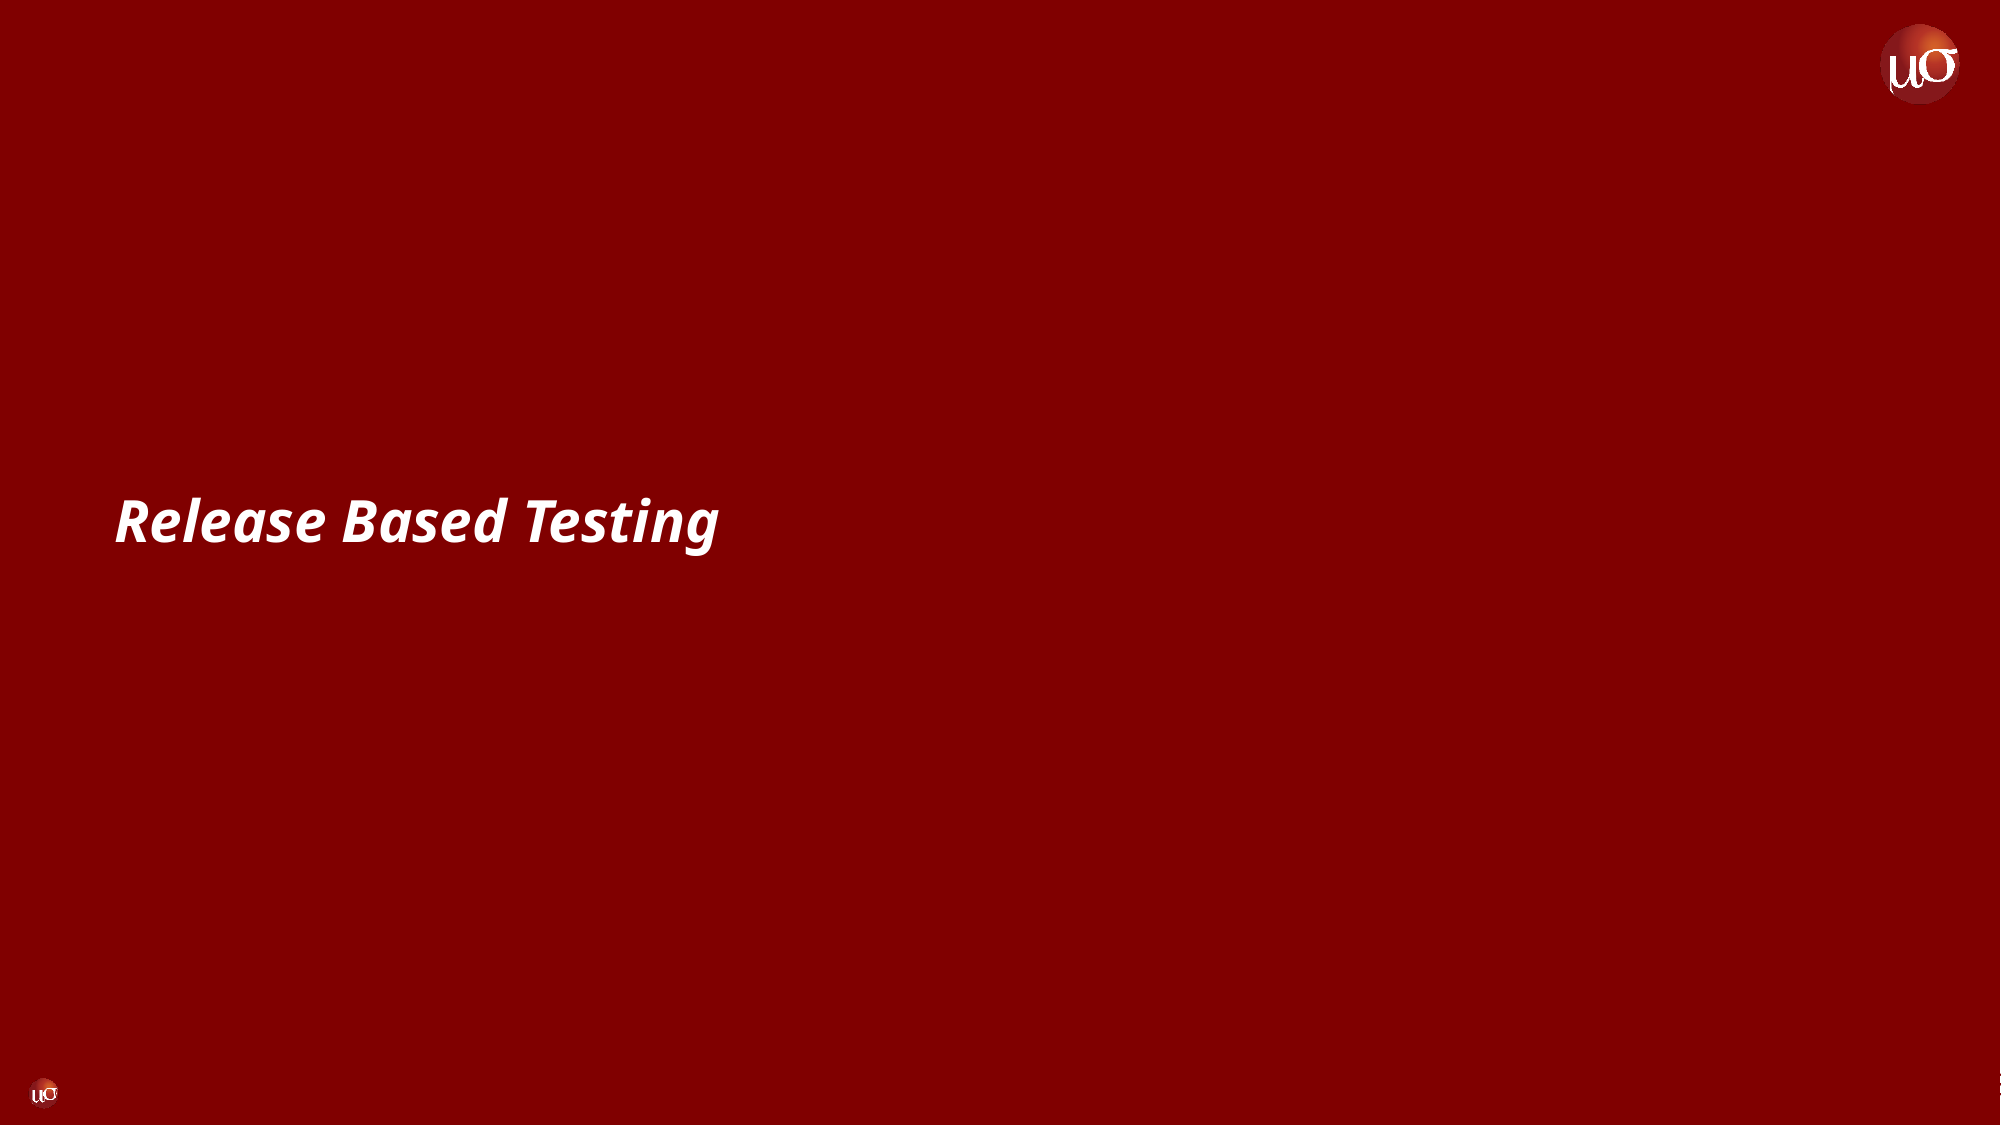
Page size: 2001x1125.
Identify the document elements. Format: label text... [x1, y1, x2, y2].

picture [26, 1078, 61, 1109]
text_box Release Based Testing [99, 476, 1546, 562]
picture [1874, 24, 1966, 111]
